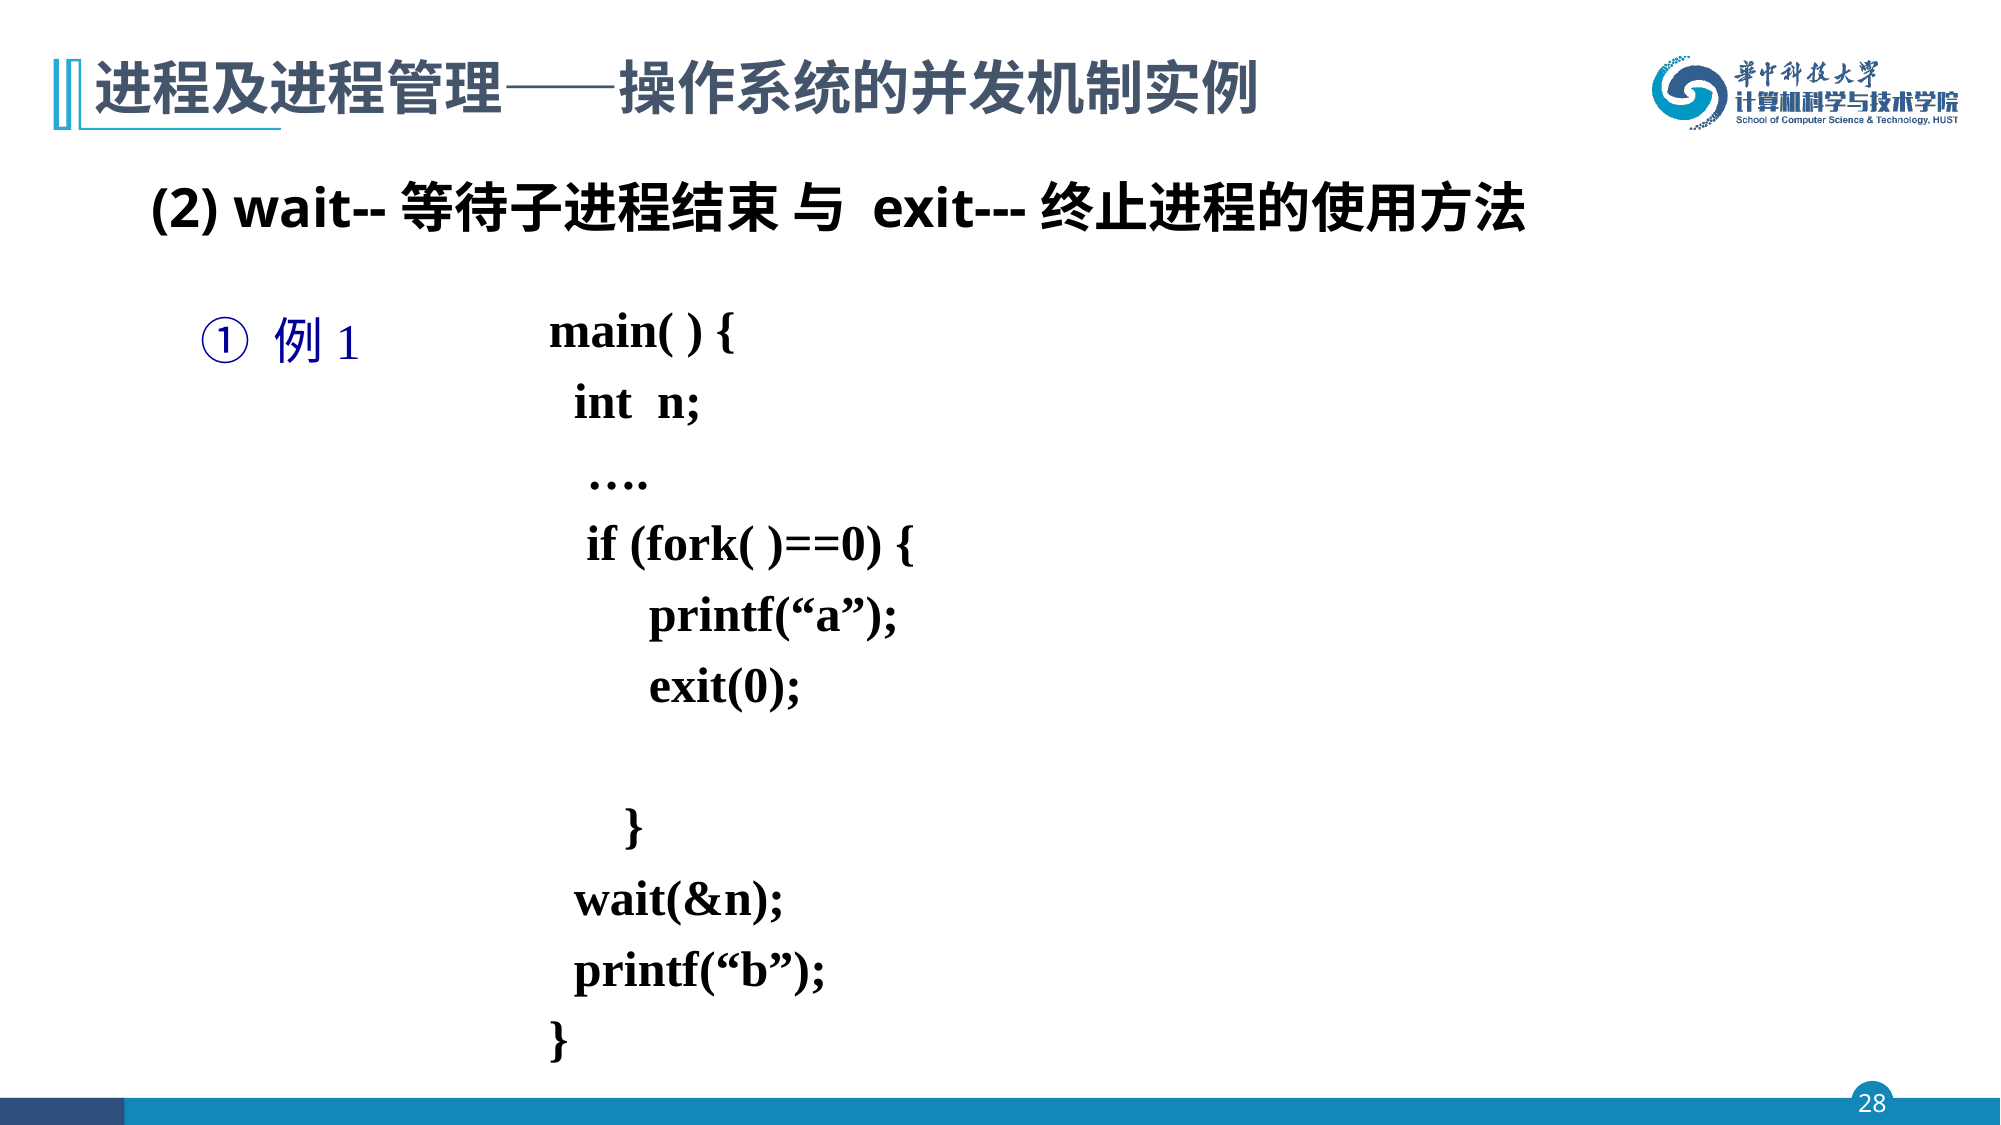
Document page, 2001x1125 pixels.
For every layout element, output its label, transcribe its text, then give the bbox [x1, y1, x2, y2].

picture [1653, 56, 1678, 79]
title 进程及进程管理——操作系统的并发机制实例 [80, 51, 1653, 137]
text_box ① 例1 [185, 283, 497, 377]
picture [1653, 56, 1958, 130]
text_box (2) wait--等待子进程结束 与 exit---终止进程的使用方法 [136, 133, 1700, 246]
text_box main( ) { int n; …. if (fork( )==0) { printf(“a”); exit(0); } wait(&n); printf(“b”); } [496, 283, 1442, 1084]
